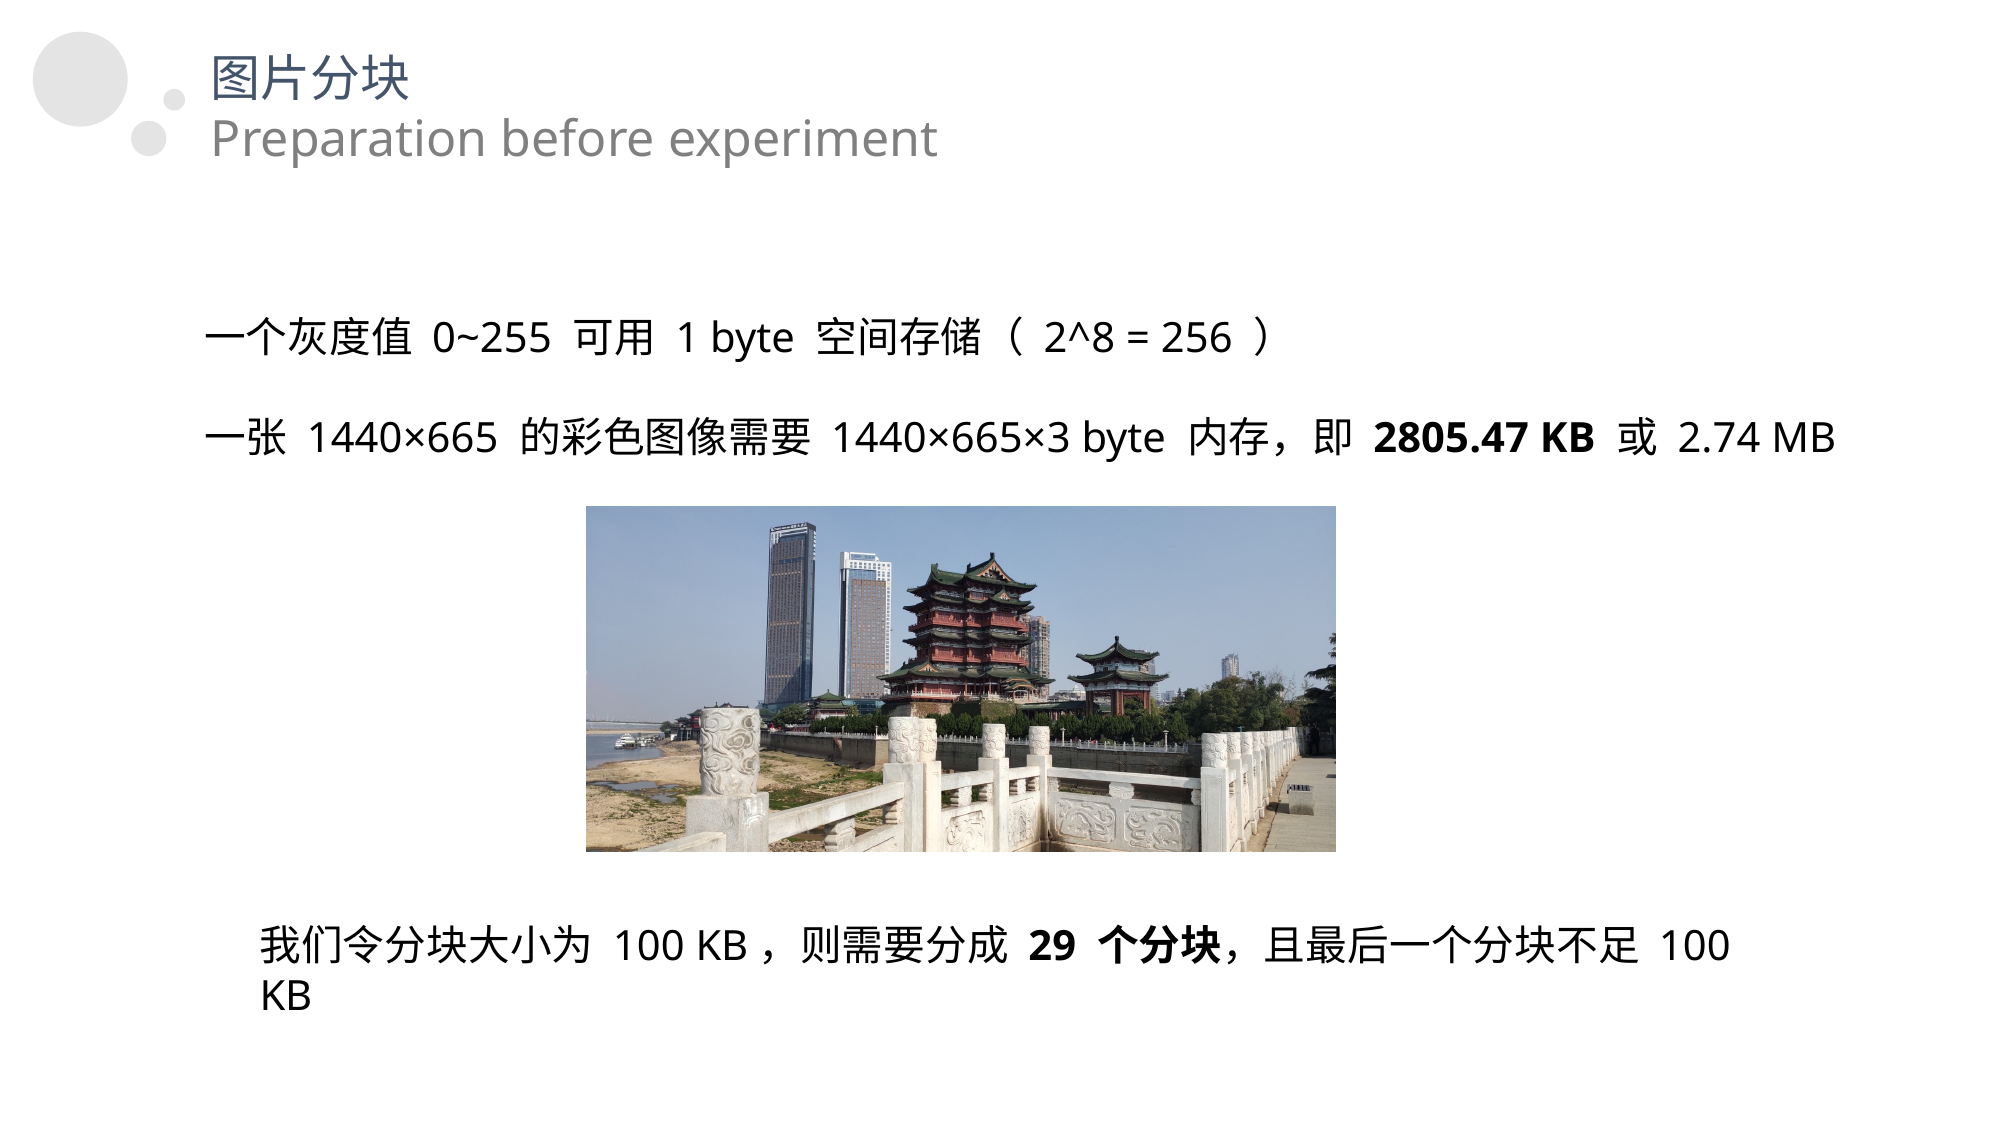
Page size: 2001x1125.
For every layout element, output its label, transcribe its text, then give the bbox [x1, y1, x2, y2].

text_box 图片分块 Preparation before experiment [196, 38, 954, 174]
picture [586, 506, 1336, 852]
text_box 我们令分块大小为 100 KB，则需要分成 29 个分块，且最后一个分块不足 100 KB [244, 911, 1797, 1027]
text_box 一个灰度值 0~255 可用 1 byte 空间存储（ 2^8 = 256 ） 一张 1440×665 的彩色图像需要 1440×665×3 byte 内存，即 2805.47 KB 或 2.74 MB [189, 303, 1852, 469]
